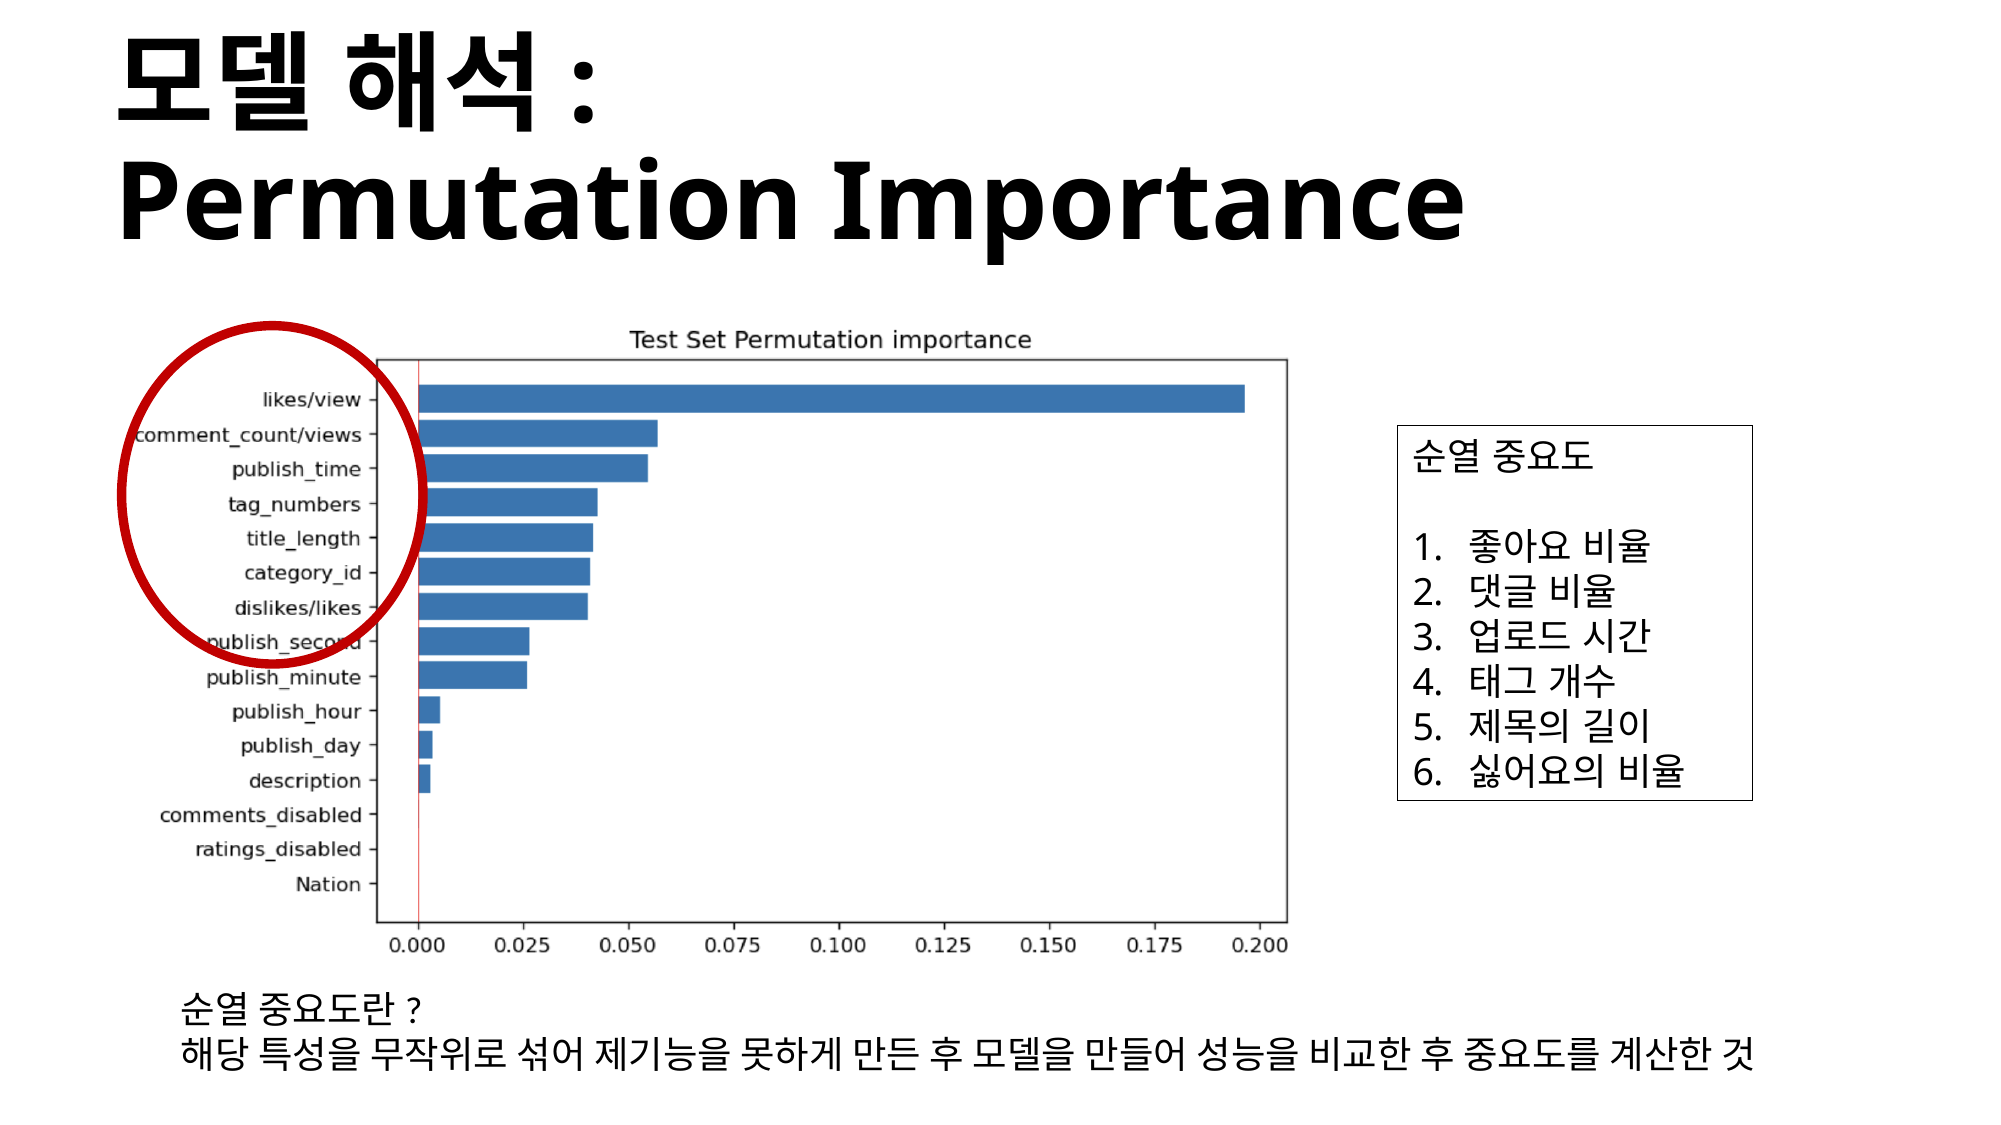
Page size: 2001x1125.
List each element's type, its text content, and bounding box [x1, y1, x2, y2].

title 모델 해석: Permutation Importance [99, 14, 1927, 271]
picture [114, 308, 1327, 995]
text_box 순열 중요도란? 해당 특성을 무작위로 섞어 제기능을 못하게 만든 후 모델을 만들어 성능을 비교한 후 중요도를 계산한 것 [165, 978, 1981, 1084]
text_box 순열 중요도 좋아요 비율 댓글 비율 업로드 시간 태그 개수 제목의 길이 싫어요의 비율 [1397, 425, 1753, 801]
